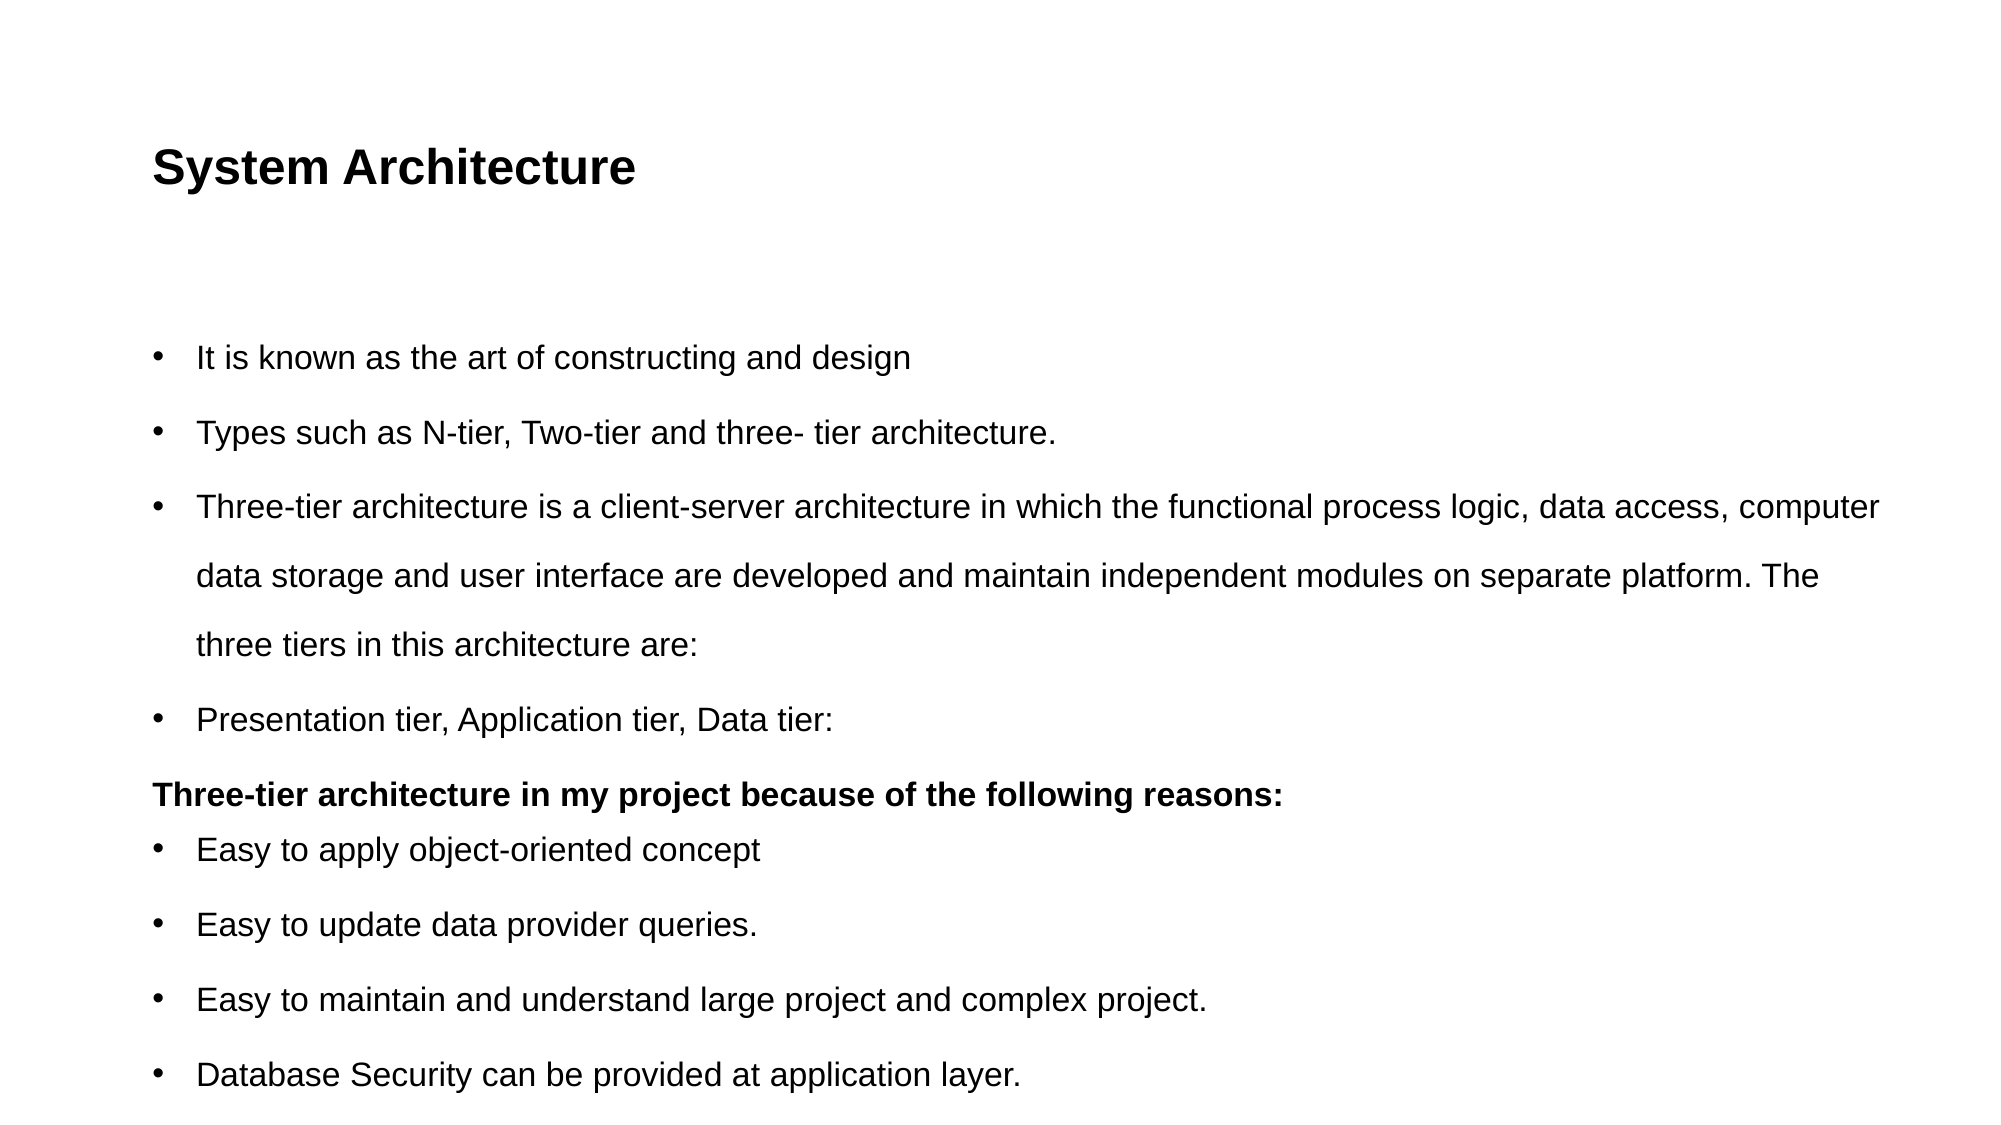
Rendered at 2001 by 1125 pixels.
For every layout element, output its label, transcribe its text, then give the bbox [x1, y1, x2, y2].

list It is known as the art of constructing and design Types such as N-tier, Two-tier and three- tier architecture. Three-tier architecture is a client-server architecture in which the functional process logic, data access, computer data storage and user interface are developed and maintain independent modules on separate platform. The three tiers in this architecture are: Presentation tier, Application tier, Data tier: Three-tier architecture in my project because of the following reasons: Easy to apply object-oriented concept Easy to update data provider queries. Easy to maintain and understand large project and complex project. Database Security can be provided at application layer. [137, 299, 1905, 1125]
title System Architecture [137, 59, 1863, 278]
